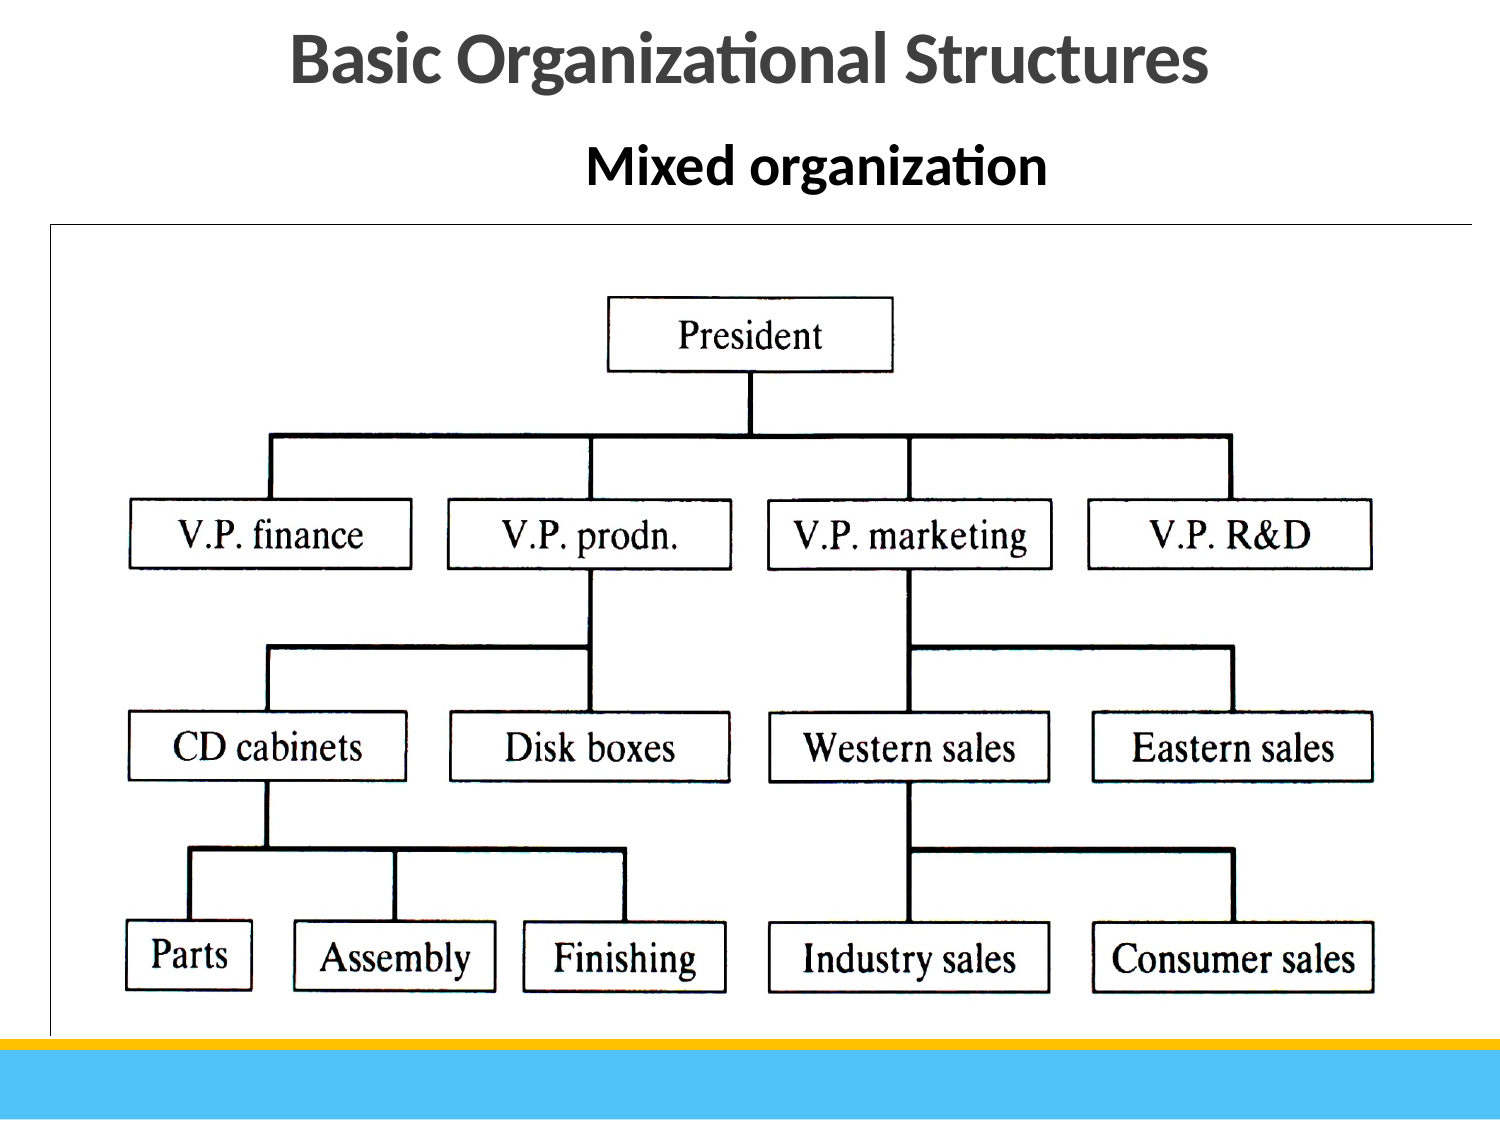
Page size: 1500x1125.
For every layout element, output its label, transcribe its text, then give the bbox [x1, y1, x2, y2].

title Basic Organizational Structures [134, 15, 1366, 107]
text_box Mixed organization [202, 119, 1433, 211]
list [50, 223, 1472, 1037]
